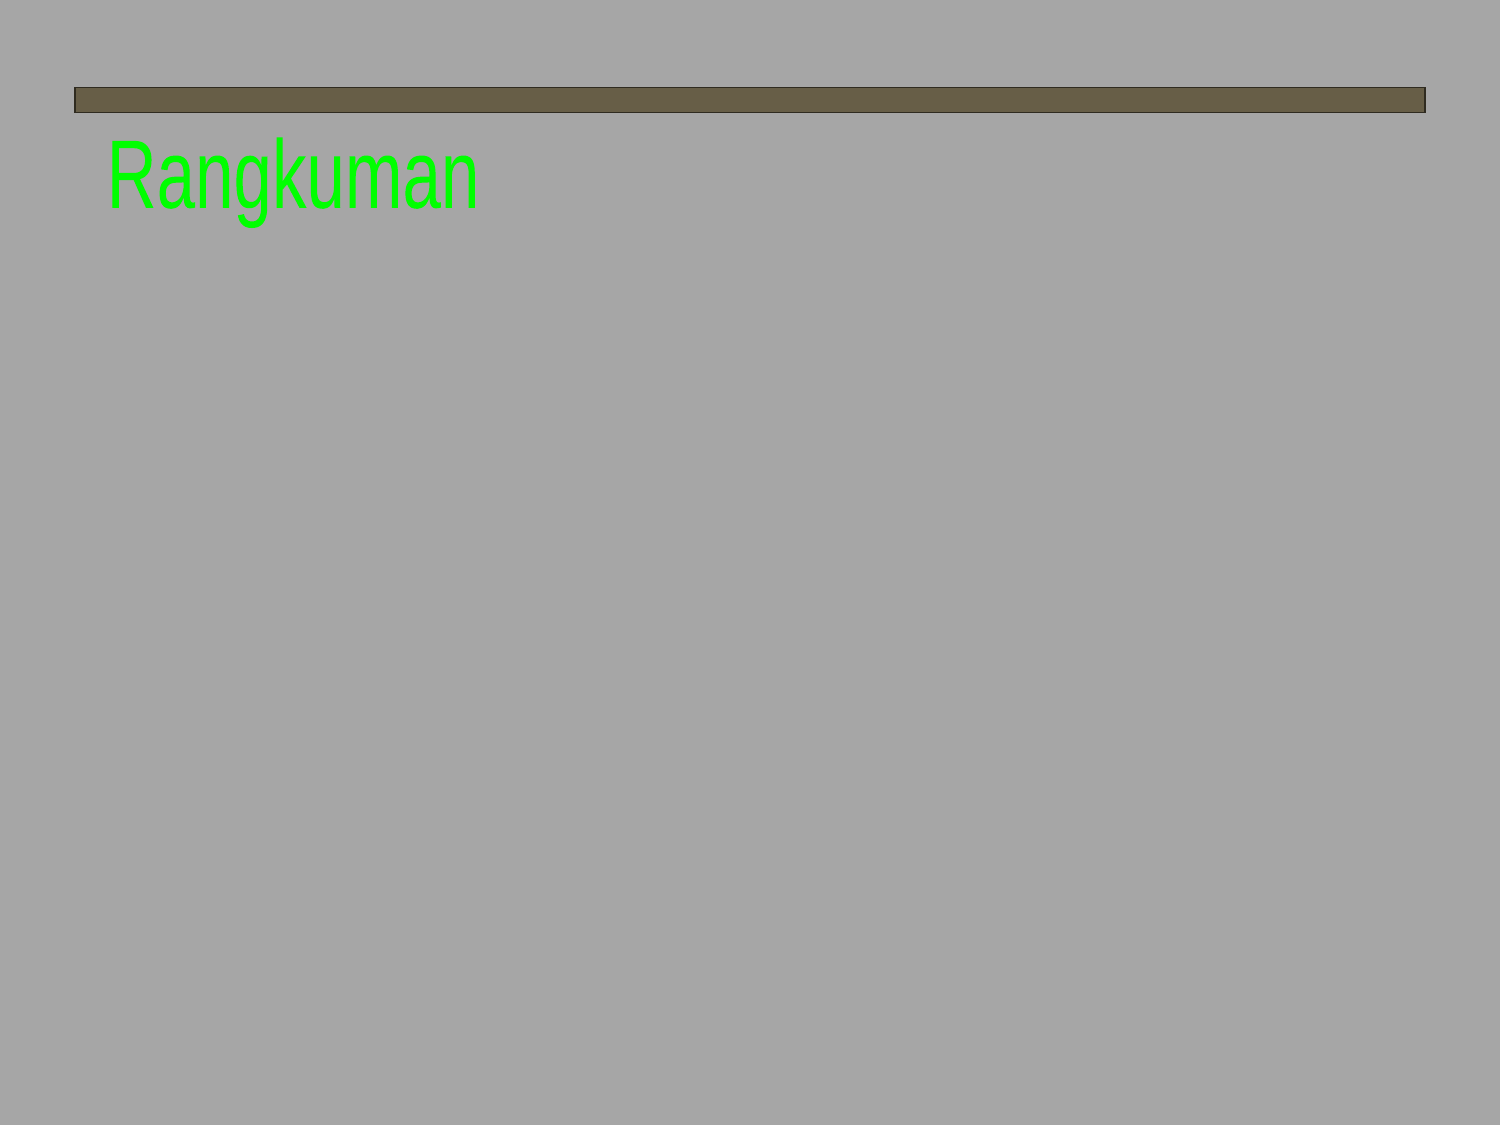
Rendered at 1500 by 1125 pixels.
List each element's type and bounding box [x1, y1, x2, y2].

text_box [74, 87, 1425, 113]
